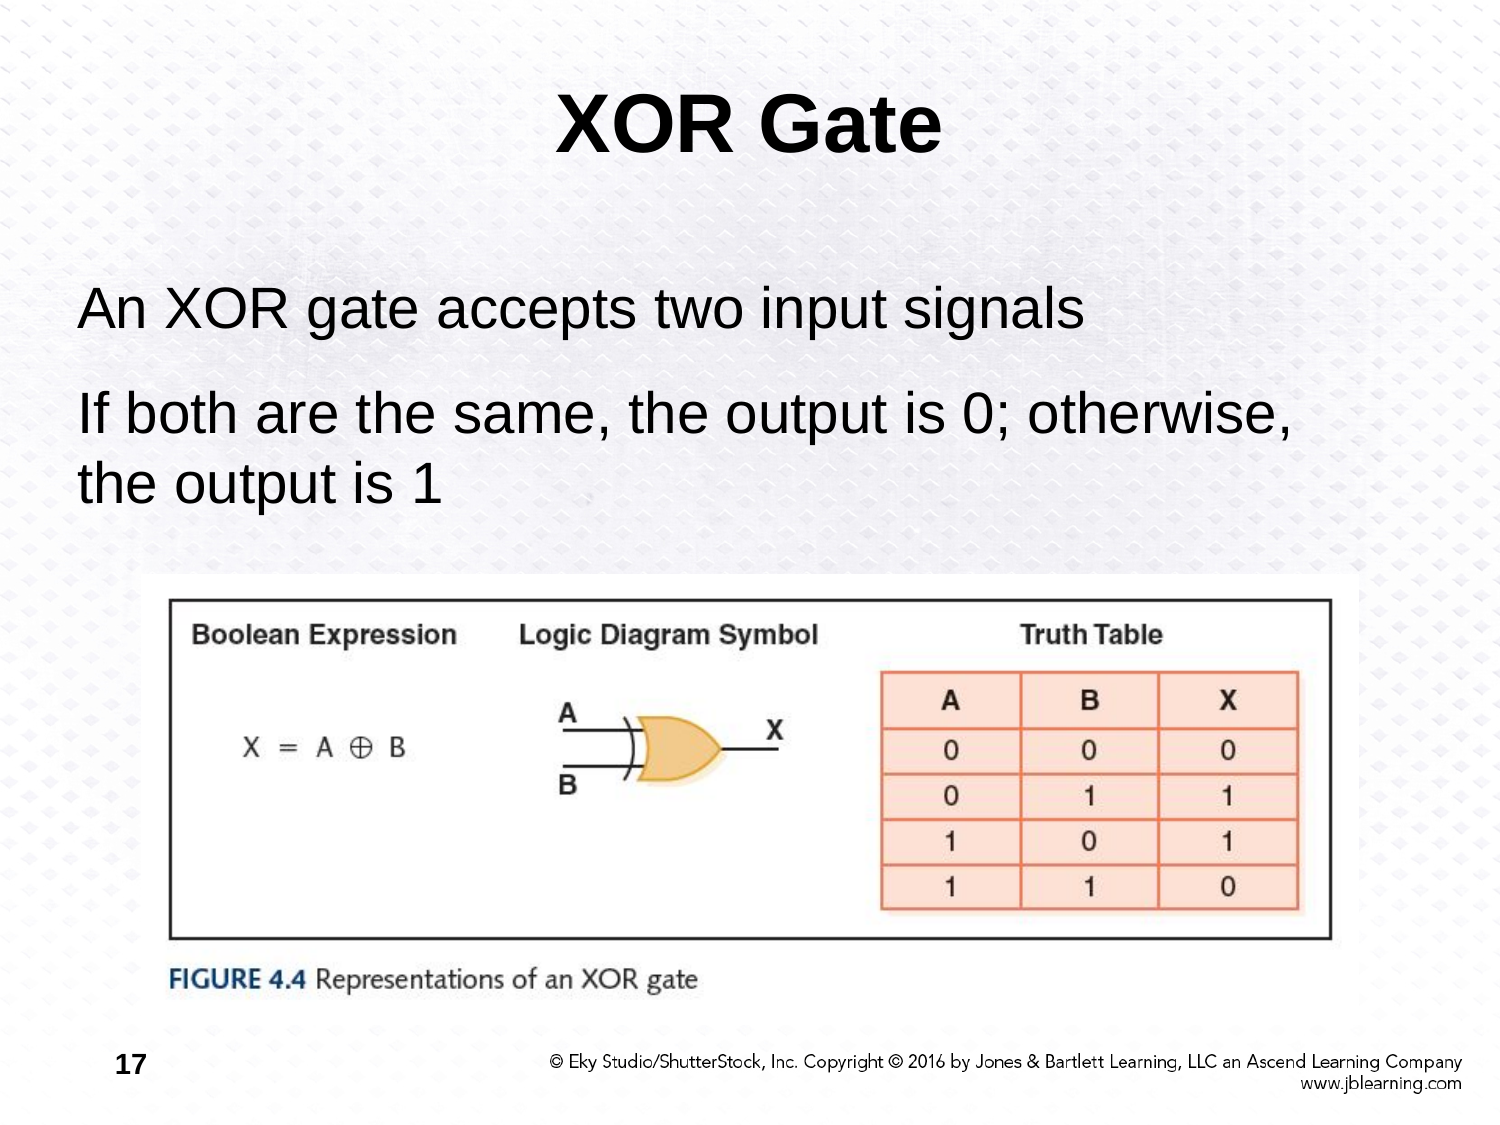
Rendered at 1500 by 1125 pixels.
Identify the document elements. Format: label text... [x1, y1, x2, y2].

title XOR Gate [137, 24, 1363, 213]
picture [0, 0, 1500, 1125]
text_box An XOR gate accepts two input signals If both are the same, the output is 0; otherwise, the output is 1 [62, 262, 1413, 500]
slide_number 17 [99, 1037, 450, 1091]
